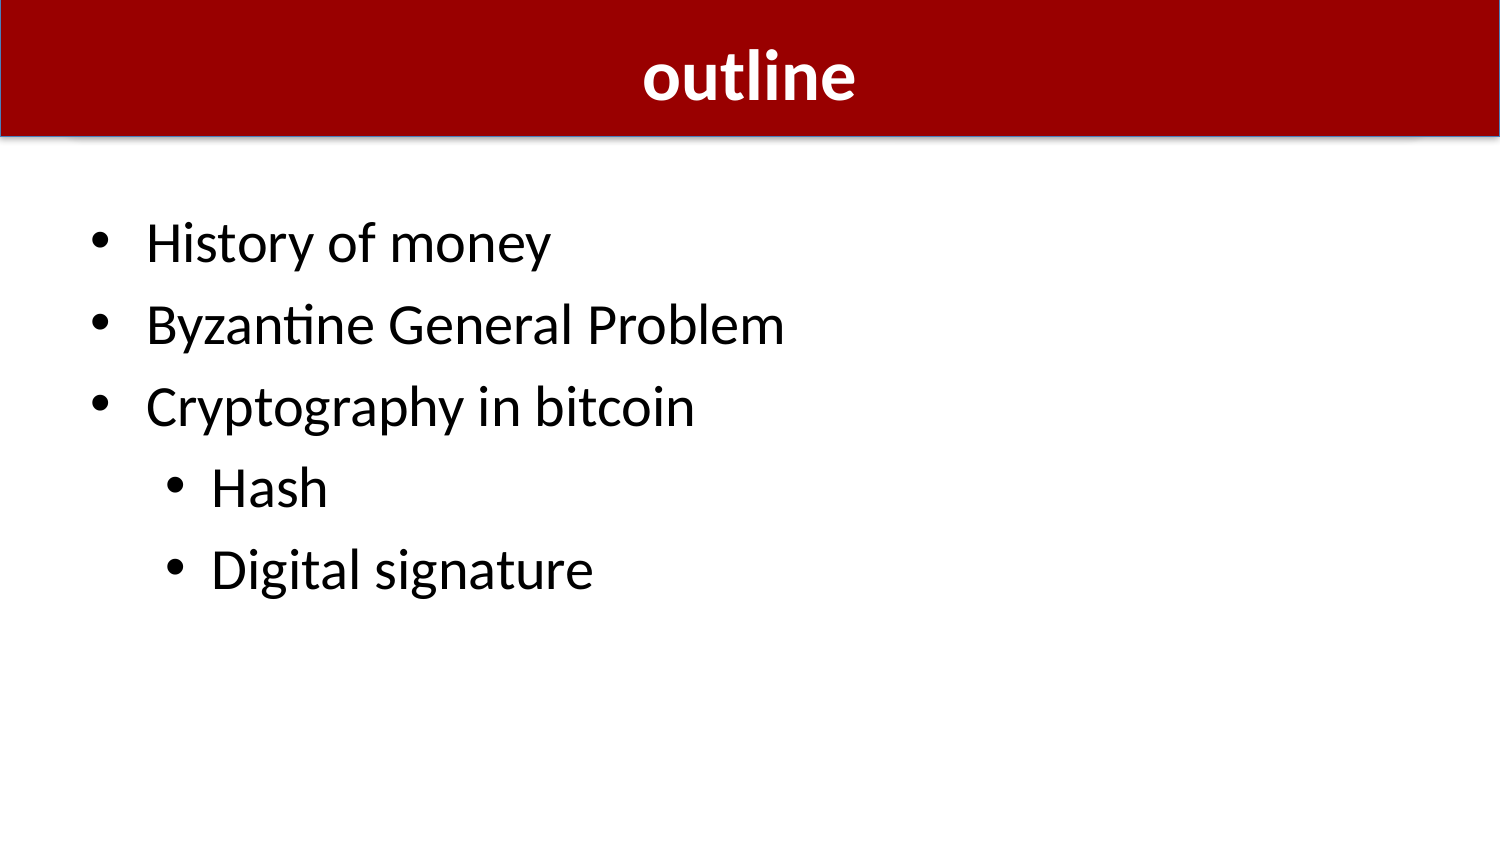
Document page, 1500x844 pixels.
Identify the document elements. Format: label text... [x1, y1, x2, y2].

list History of money Byzantine General Problem Cryptography in bitcoin Hash Digital signature [74, 196, 1426, 824]
title outline [75, 20, 1425, 123]
